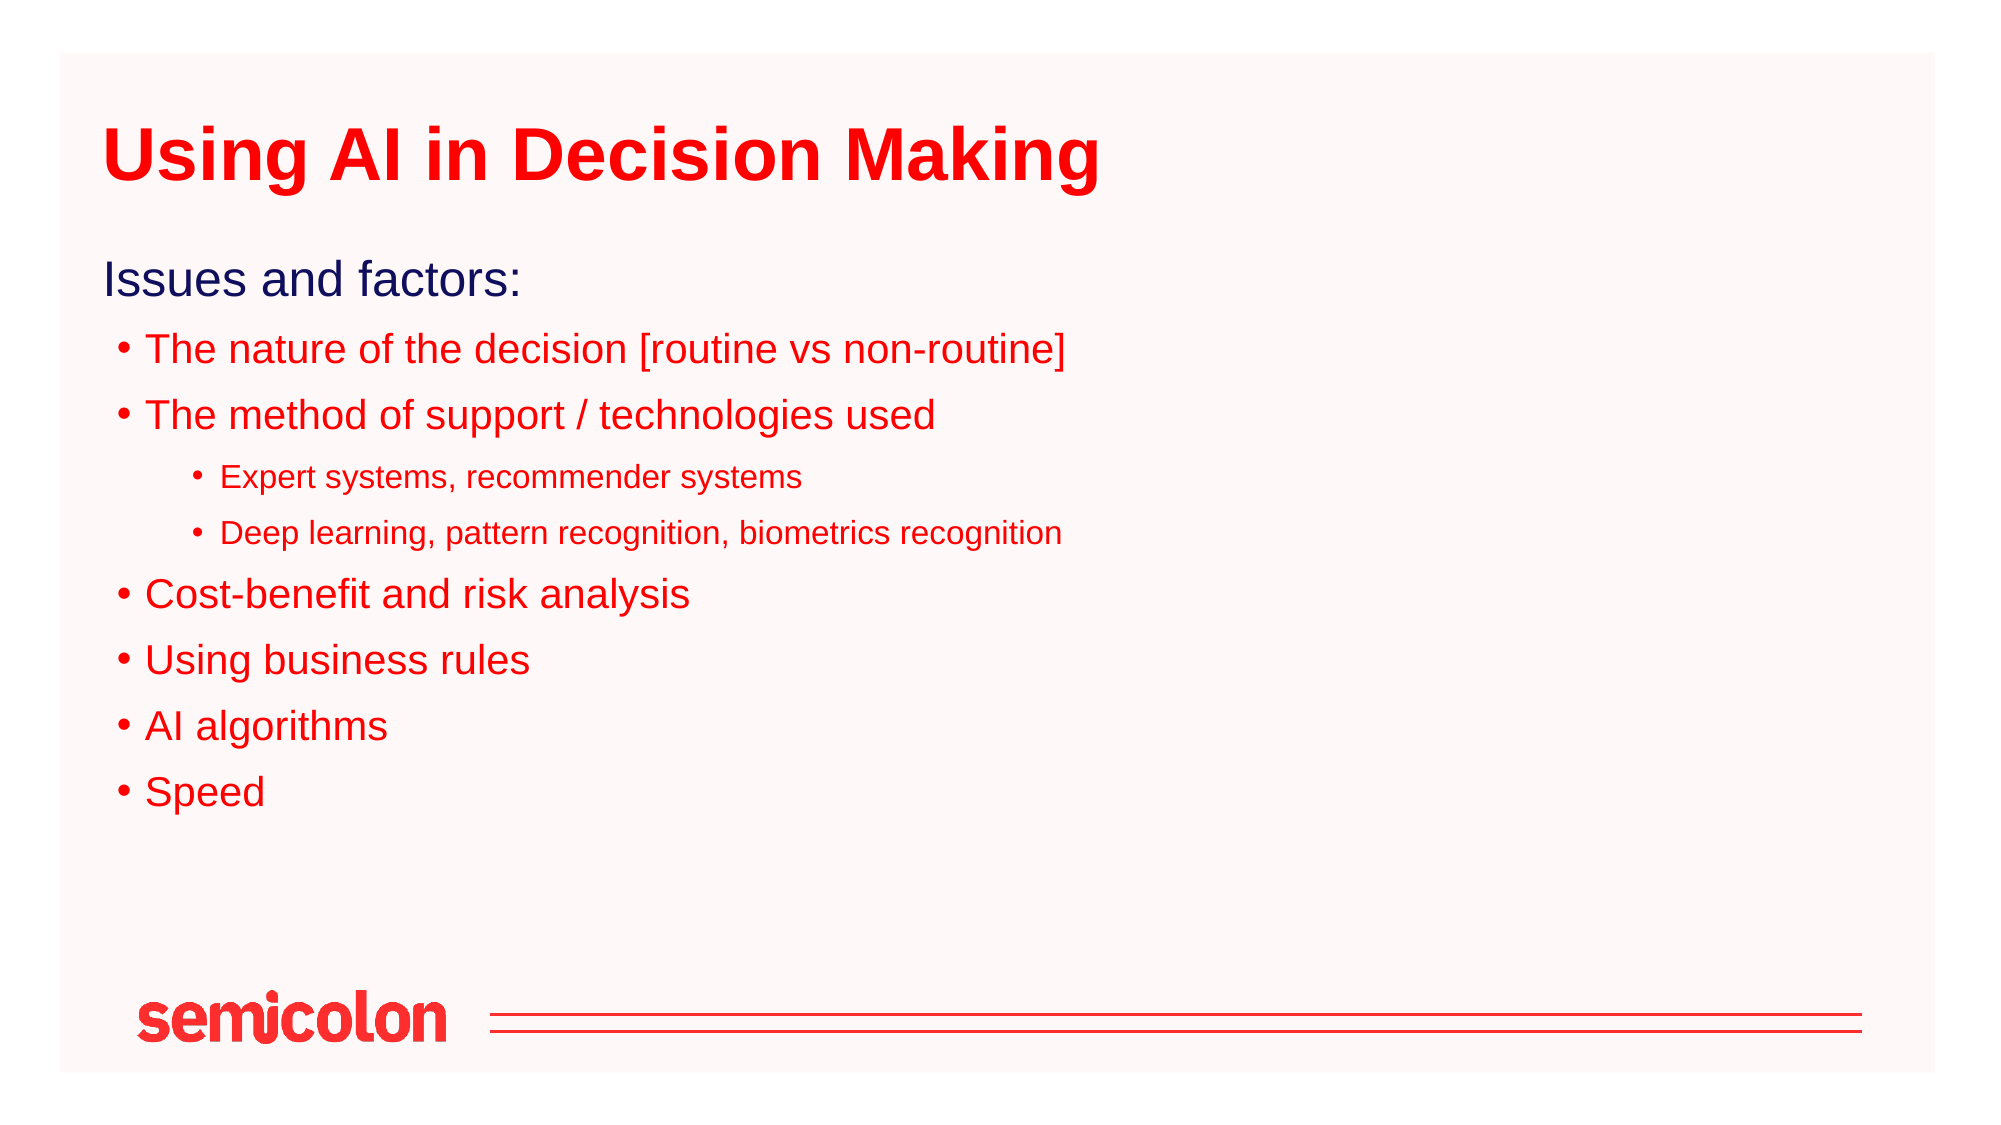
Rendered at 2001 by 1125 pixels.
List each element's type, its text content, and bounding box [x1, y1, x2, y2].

picture [137, 990, 446, 1044]
list Issues and factors: The nature of the decision [routine vs non-routine] The method of support / technologies used Expert systems, recommender systems Deep learning, pattern recognition, biometrics recognition Cost-benefit and risk analysis Using business rules AI algorithms Speed [87, 245, 1813, 898]
title Using AI in Decision Making [87, 54, 1813, 245]
